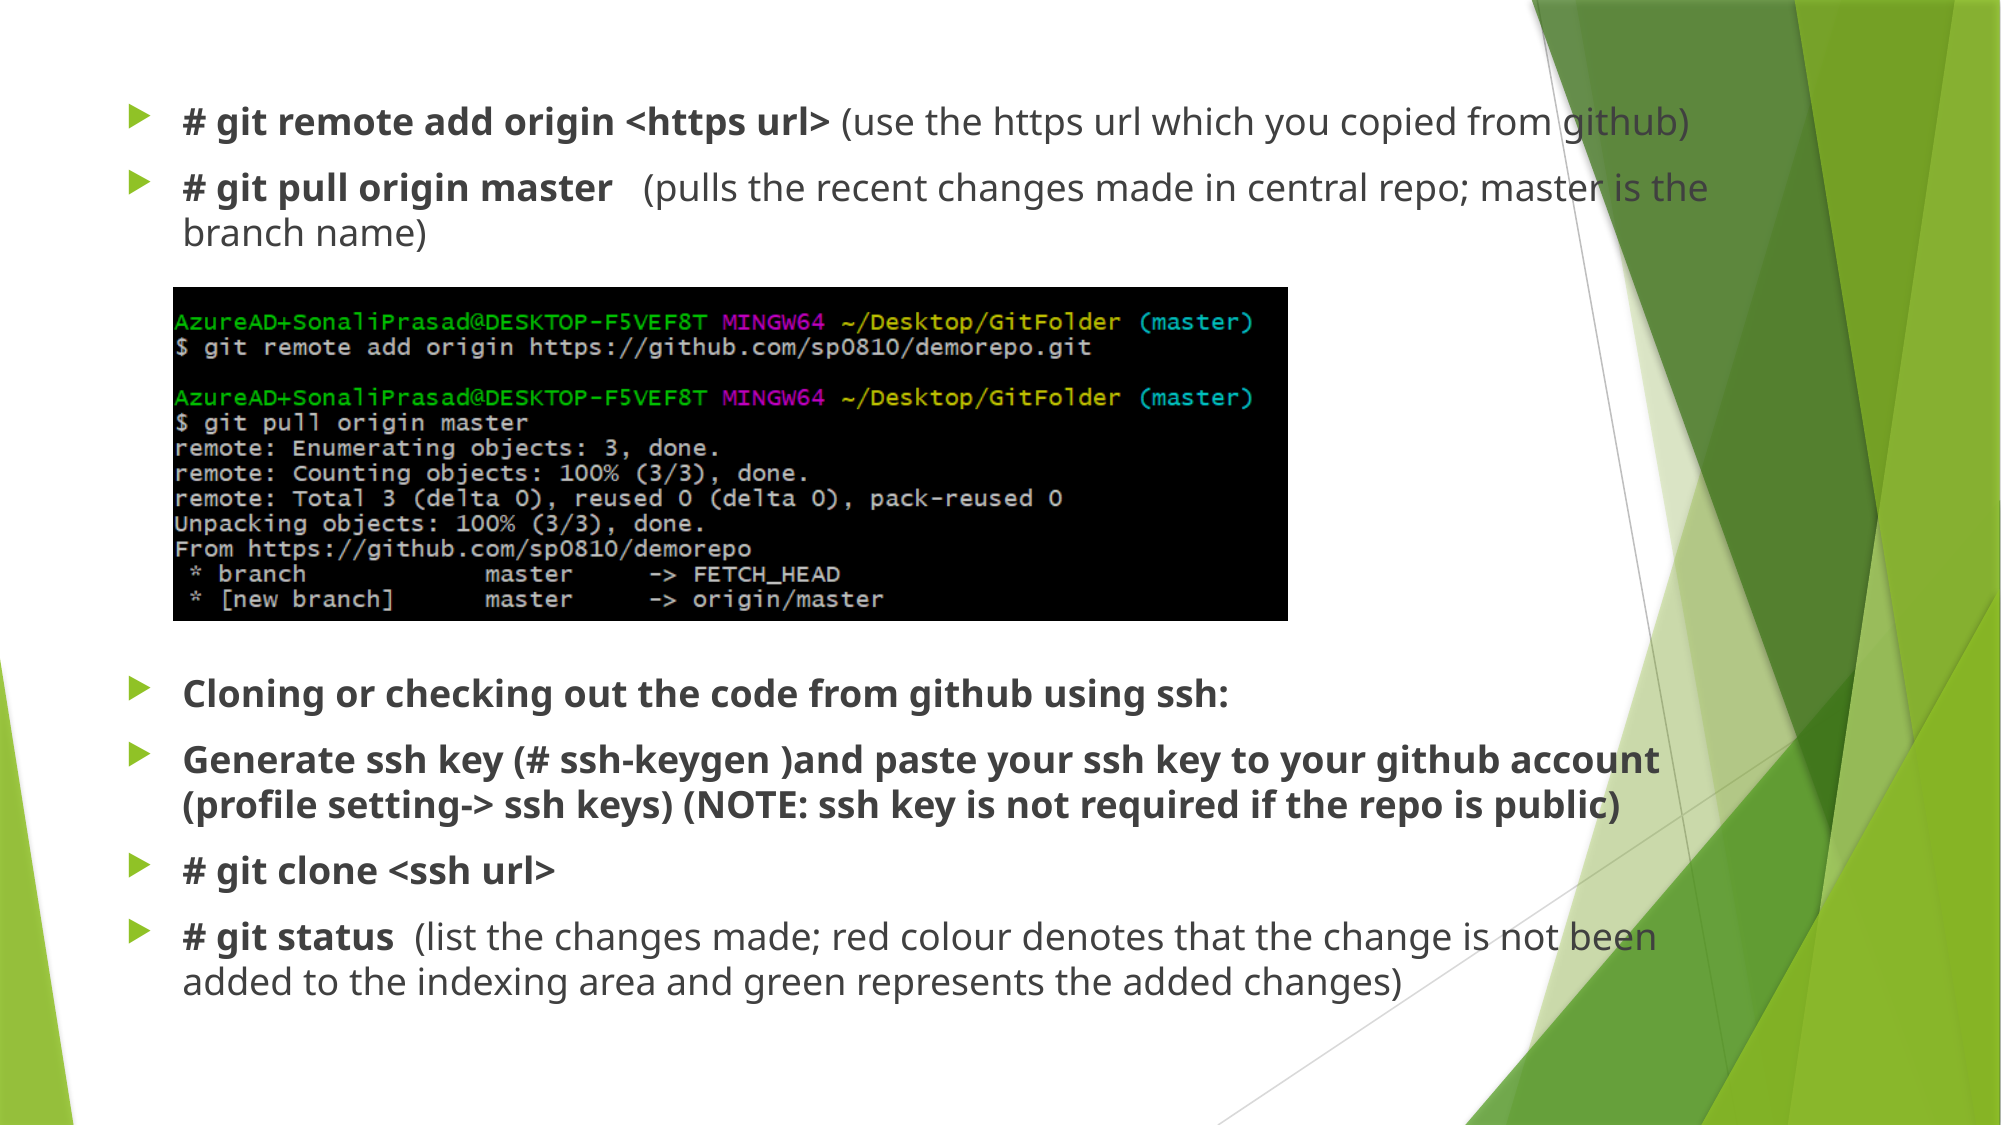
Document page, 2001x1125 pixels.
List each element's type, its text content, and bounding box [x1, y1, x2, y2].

list # git remote add origin <https url> (use the https url which you copied from github) # git pull origin master (pulls the recent changes made in central repo; master is the branch name) Cloning or checking out the code from github using ssh: Generate ssh key (# ssh-keygen )and paste your ssh key to your github account (profile setting-> ssh keys) (NOTE: ssh key is not required if the repo is public) # git clone <ssh url> # git status (list the changes made; red colour denotes that the change is not been added to the indexing area and green represents the added changes) [111, 90, 1778, 1052]
picture [173, 287, 1288, 622]
